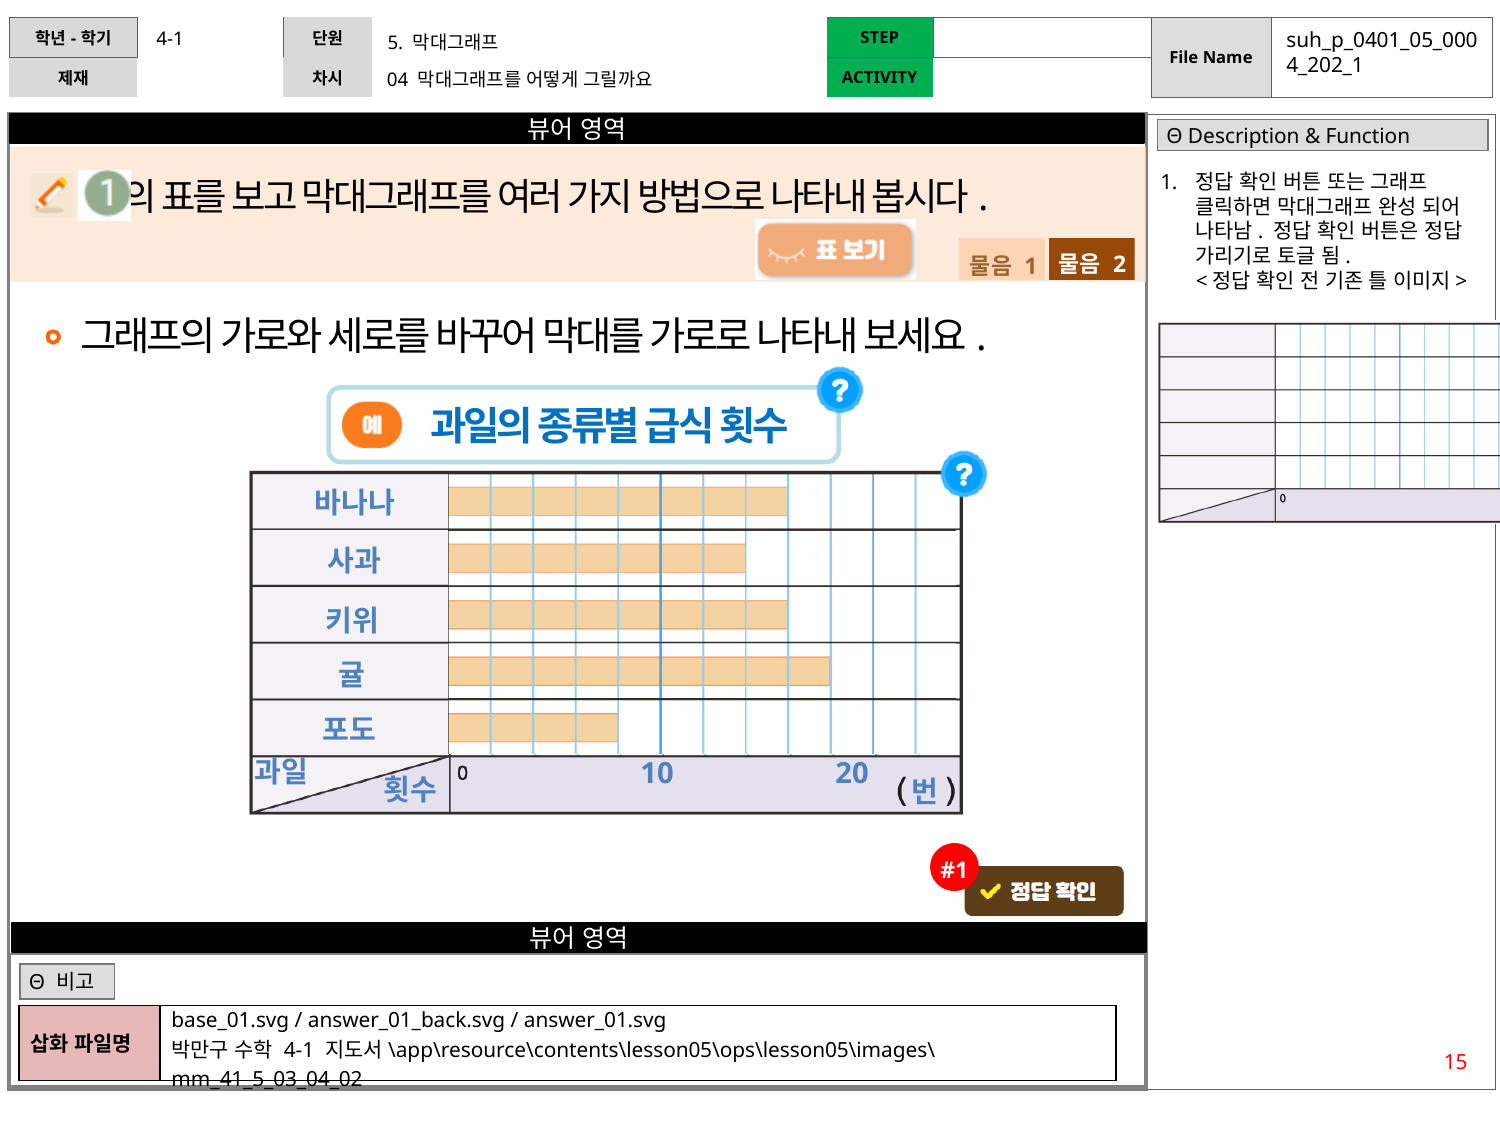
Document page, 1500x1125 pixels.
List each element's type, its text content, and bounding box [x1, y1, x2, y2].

text_box 5. 막대그래프 [372, 23, 828, 48]
picture [809, 361, 870, 421]
picture [340, 399, 404, 451]
text_box 의 표를 보고 막대그래프를 여러 가지 방법으로 나타내 봅시다. [63, 165, 1150, 225]
picture [78, 170, 131, 222]
text_box 04 막대그래프를 어떻게 그릴까요 [372, 60, 821, 96]
text_box [9, 145, 1148, 284]
picture [31, 173, 73, 218]
text_box suh_p_0401_05_0004_202_1 [1271, 18, 1500, 84]
text_box 과일의 종류별 급식 횟수 [328, 387, 839, 463]
table_header Θ Description & Function [1158, 120, 1487, 150]
picture [42, 325, 62, 347]
table_header base_01.svg / answer_01_back.svg / answer_01.svg 박만구 수학 4-1 지도서\app\resource\contents\lesson05\ops\lesson05\images\mm_41_5_03_04_02 [161, 1006, 1115, 1080]
text_box #1 [928, 840, 981, 894]
text_box 그래프의 가로와 세로를 바꾸어 막대를 가로로 나타내 보세요. [65, 303, 1136, 366]
picture [755, 219, 916, 280]
text_box 4-1 [141, 18, 284, 55]
text_box 정답 확인 버튼 또는 그래프 클릭하면 막대그래프 완성 되어 나타남. 정답 확인 버튼은 정답 가리기로 토글 됨. <정답 확인 전 기존 틀 이미지> [1145, 160, 1500, 363]
table_header 삽화 파일명 [20, 1006, 159, 1080]
picture [963, 863, 1126, 918]
picture [1155, 320, 1500, 525]
text_box 물음 2 [1043, 229, 1146, 285]
text_box 물음 1 [955, 230, 1065, 287]
picture [244, 445, 994, 817]
